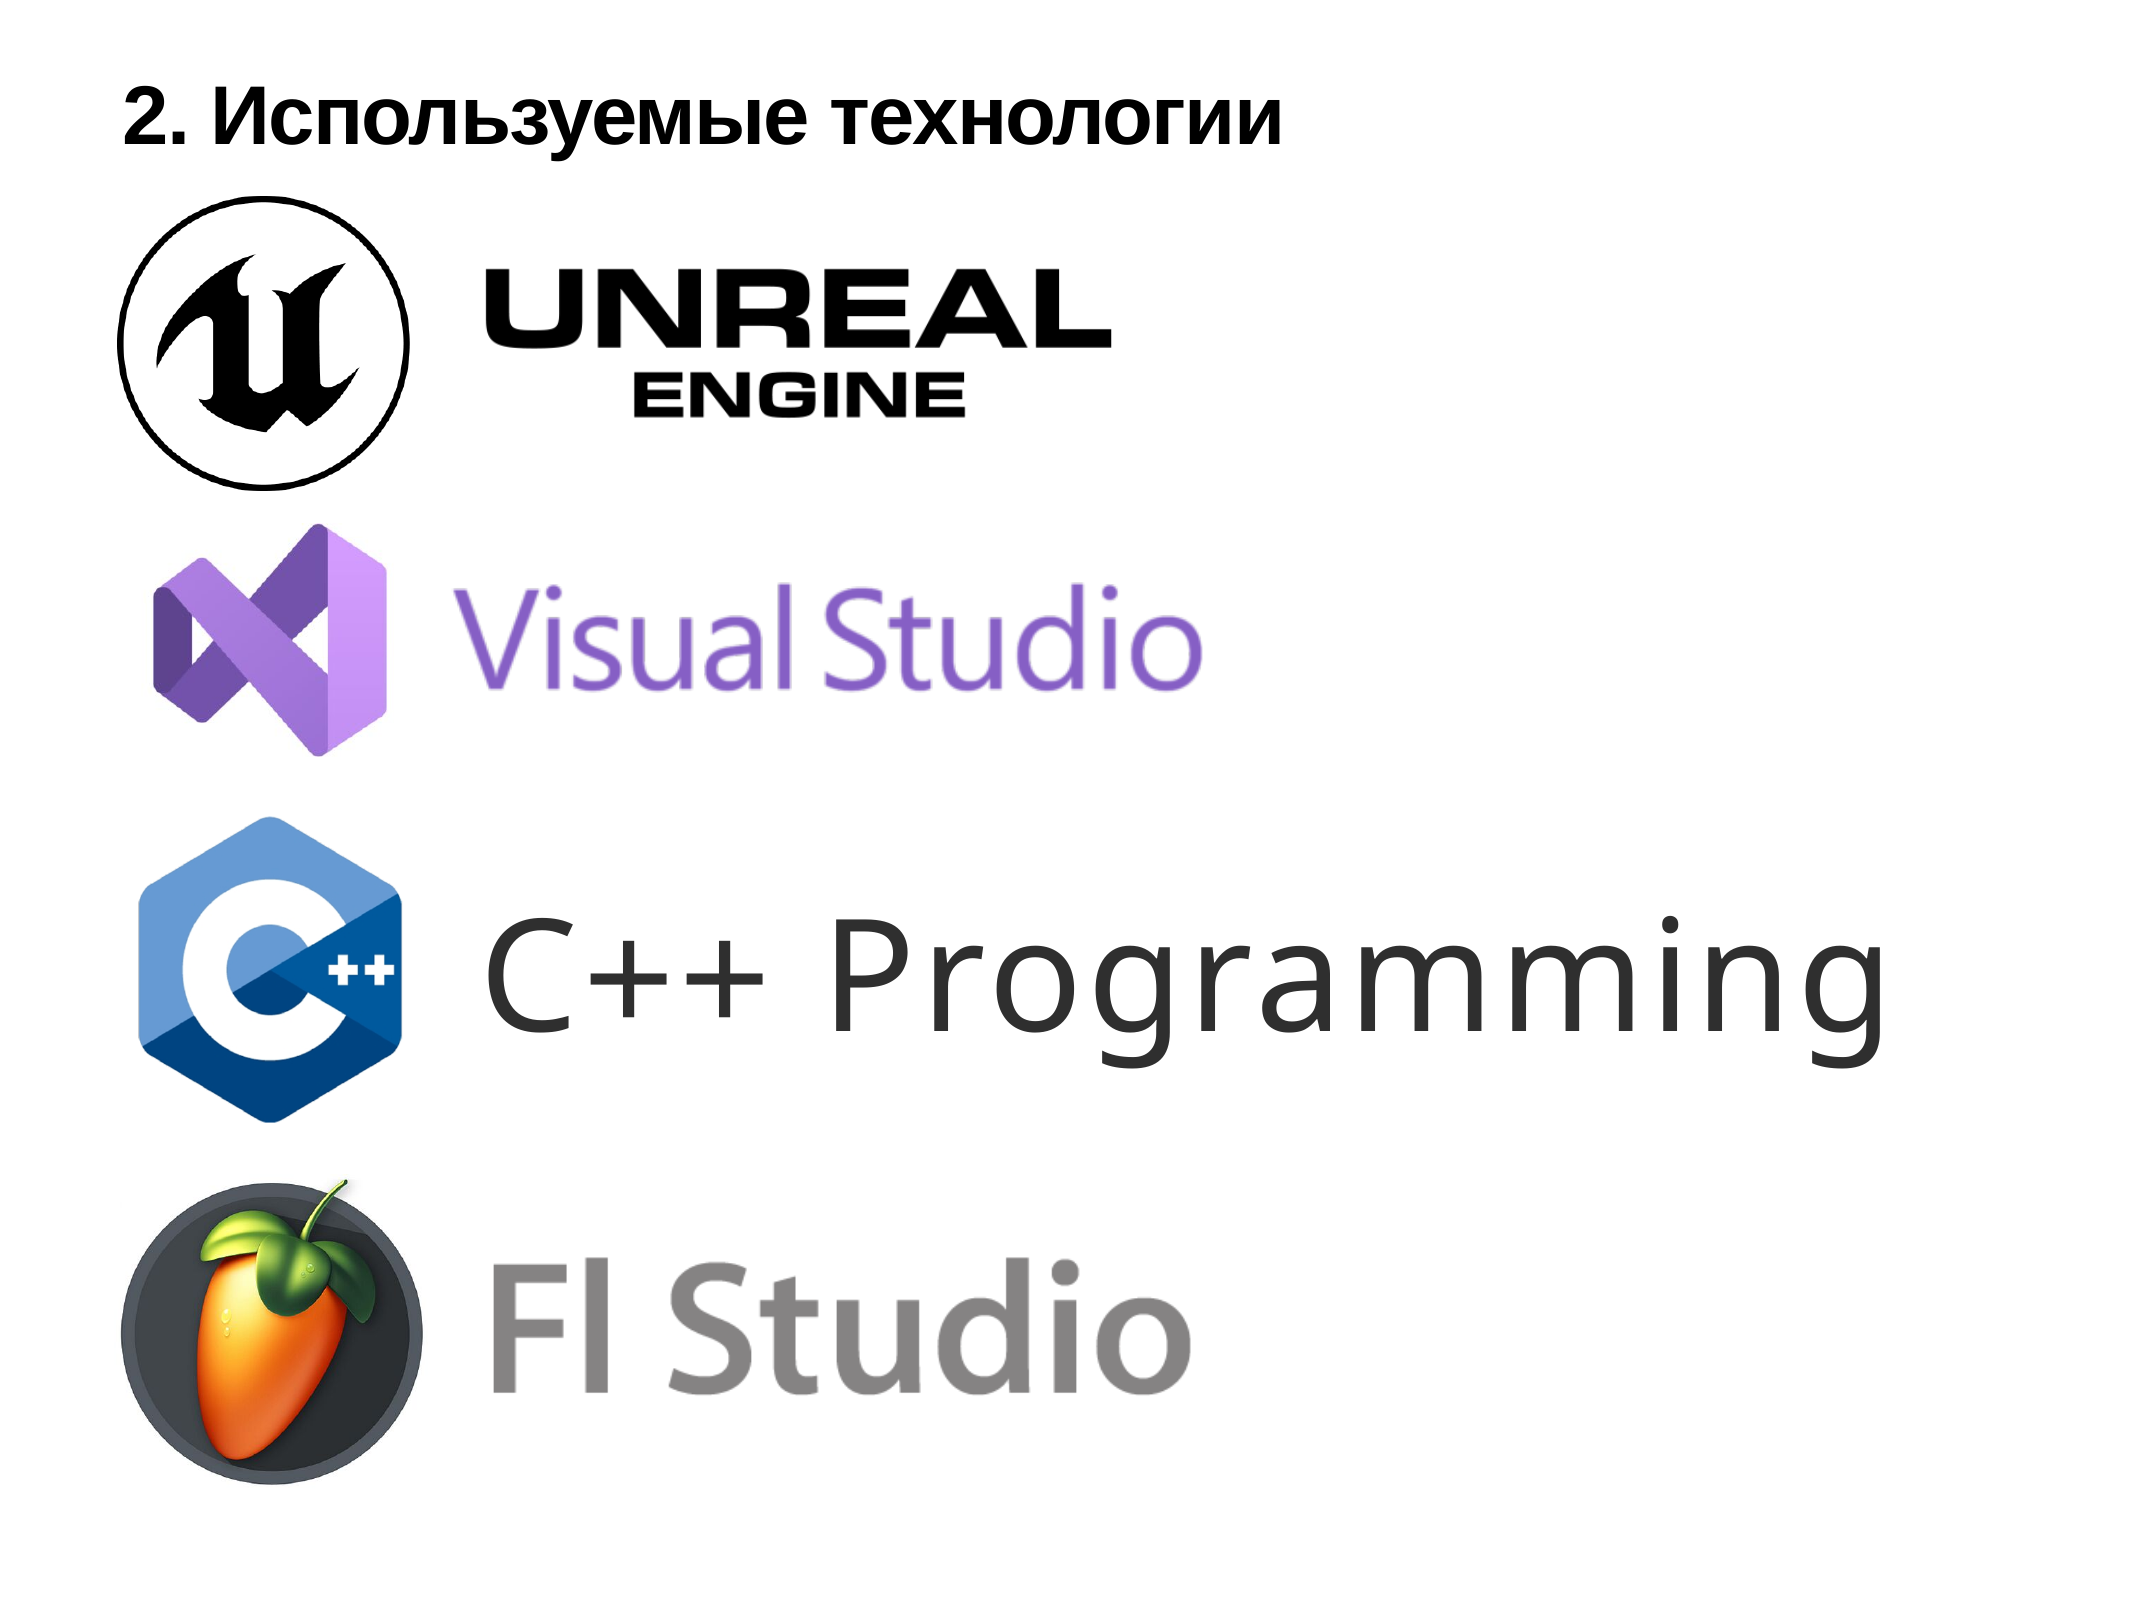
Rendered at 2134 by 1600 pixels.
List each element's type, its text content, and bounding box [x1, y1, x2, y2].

picture [108, 816, 430, 1123]
picture [457, 1229, 1220, 1435]
text_box C++ Programming [471, 867, 2127, 1072]
picture [115, 194, 417, 493]
title 2. Используемые технологии [114, 71, 2020, 183]
picture [439, 537, 1203, 743]
picture [137, 522, 394, 758]
picture [440, 194, 1125, 493]
picture [114, 1174, 429, 1490]
